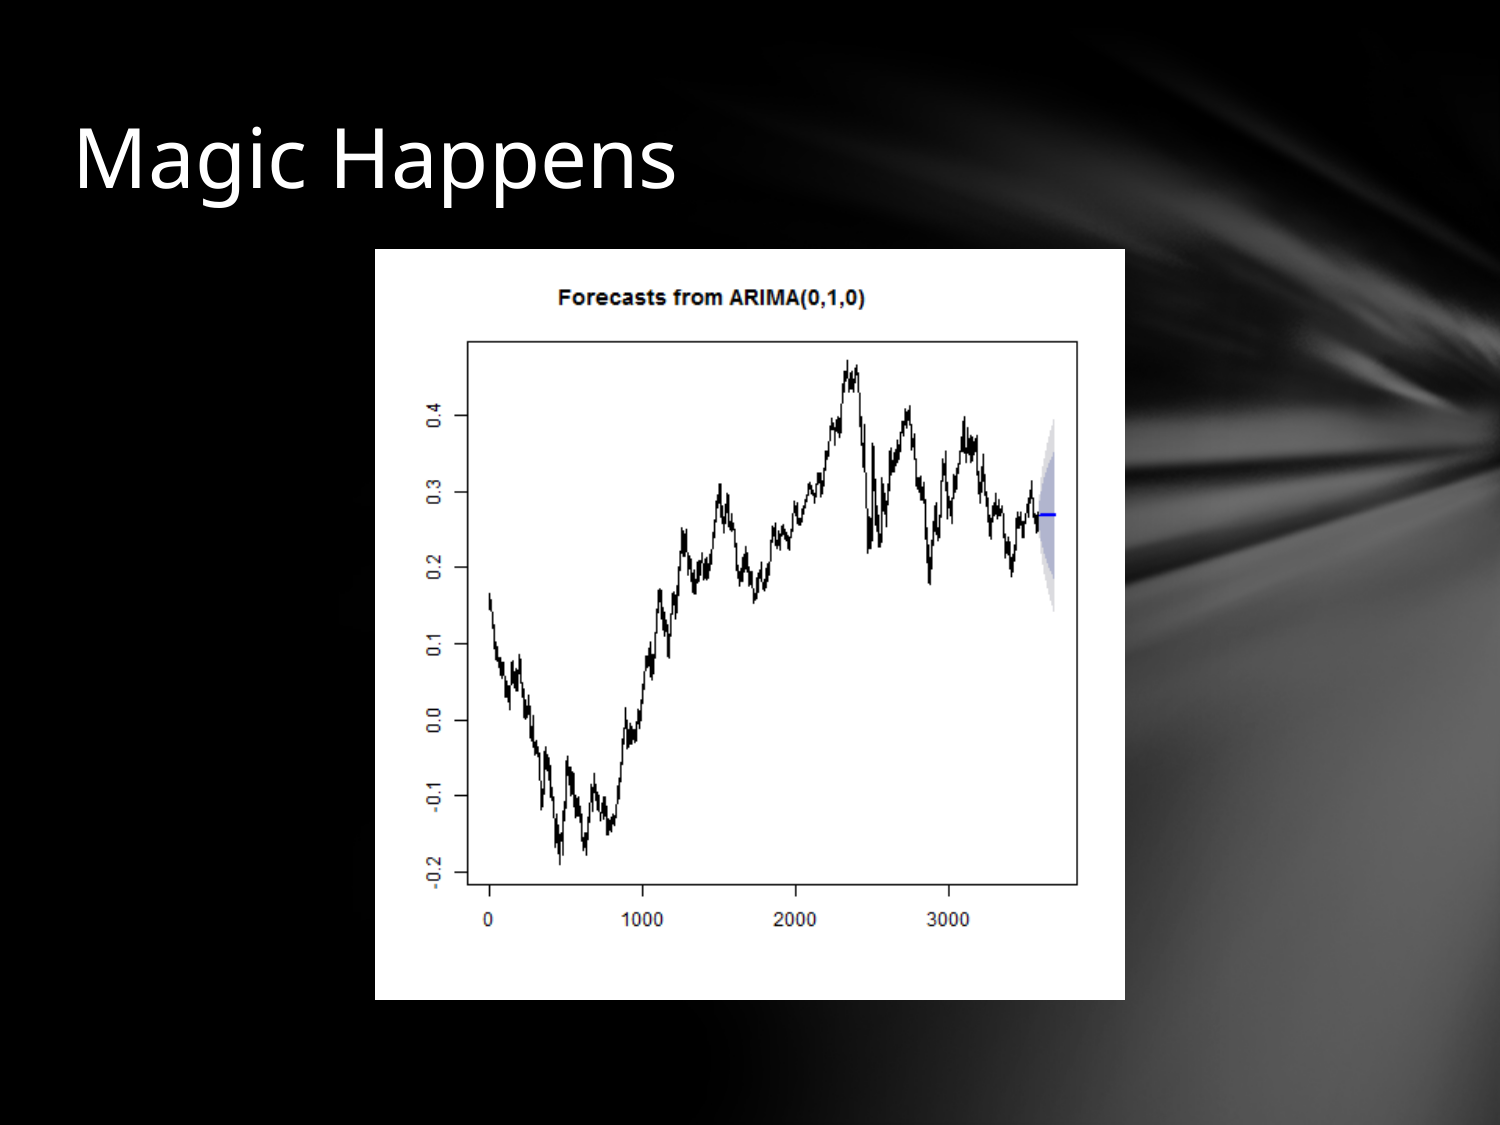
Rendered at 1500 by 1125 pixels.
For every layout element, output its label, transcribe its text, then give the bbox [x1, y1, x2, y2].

title Magic Happens [57, 37, 1318, 213]
picture [374, 249, 1126, 1001]
